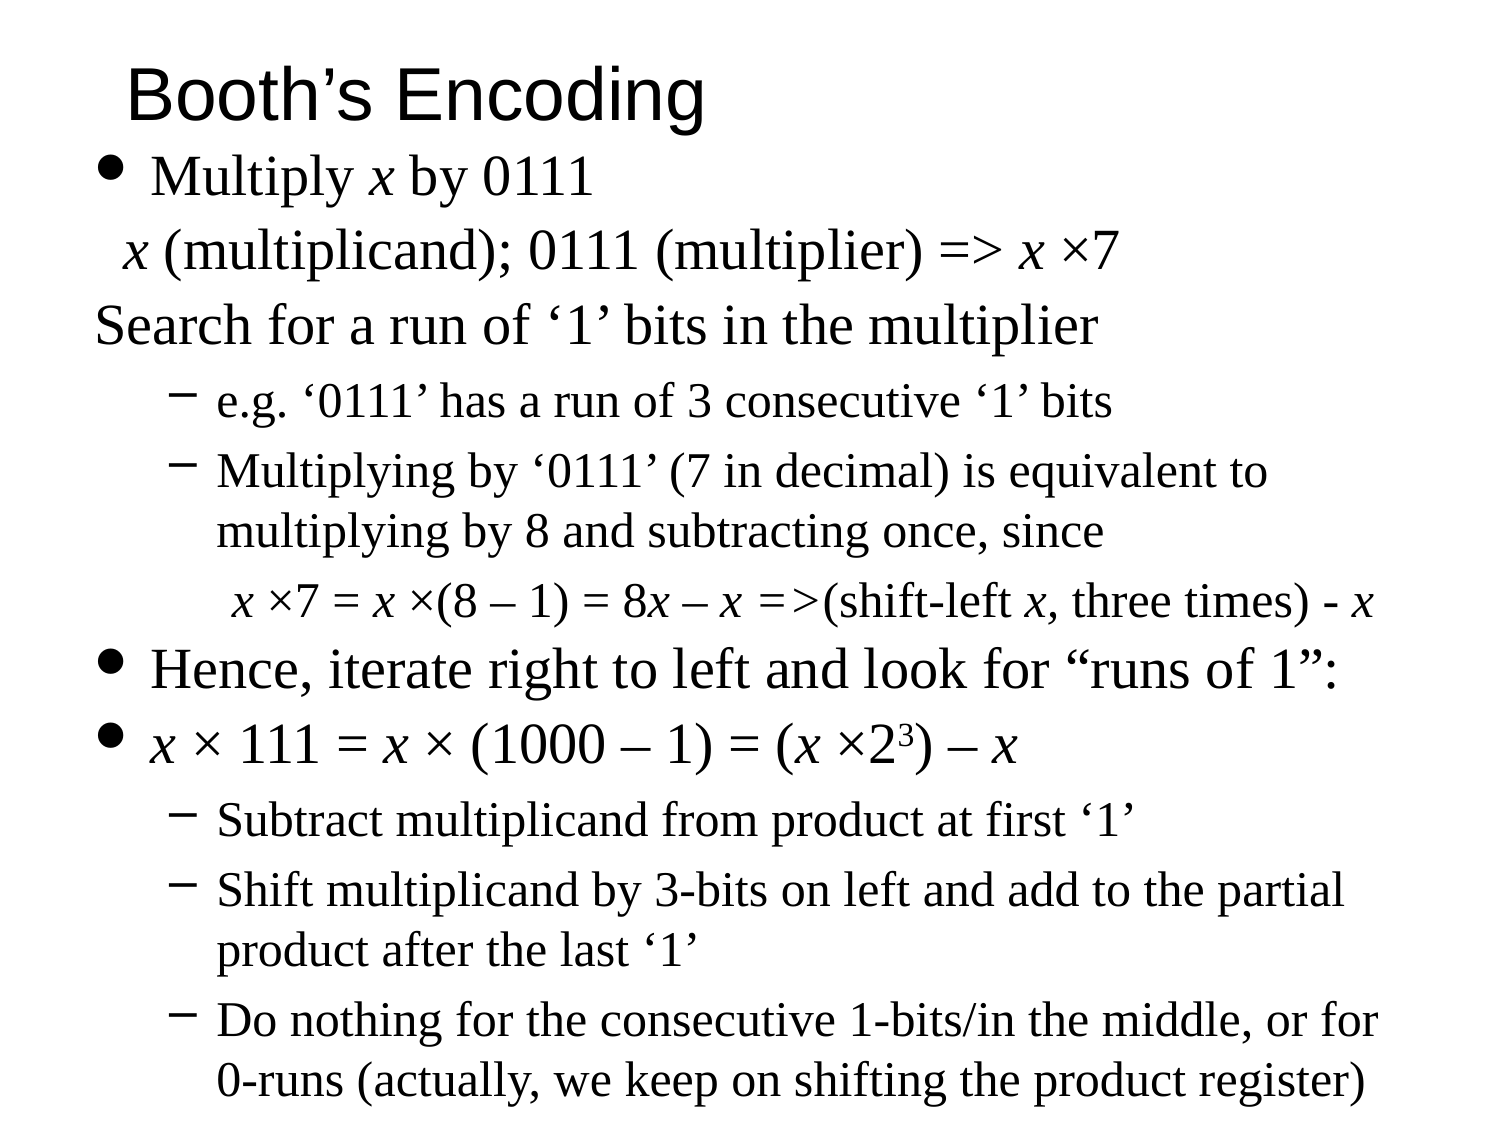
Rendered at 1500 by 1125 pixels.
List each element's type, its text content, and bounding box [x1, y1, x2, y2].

title Booth’s Encoding [109, 18, 1436, 137]
list Multiply x by 0111 x (multiplicand); 0111 (multiplier) => x ×7 Search for a run of ‘1’ bits in the multiplier e.g. ‘0111’ has a run of 3 consecutive ‘1’ bits Multiplying by ‘0111’ (7 in decimal) is equivalent to multiplying by 8 and subtracting once, since x ×7 = x ×(8 – 1) = 8x – x =>(shift-left x, three times) - x Hence, iterate right to left and look for “runs of 1”: x × 111 = x × (1000 – 1) = (x ×23) – x Subtract multiplicand from product at first ‘1’ Shift multiplicand by 3-bits on left and add to the partial product after the last ‘1’ Do nothing for the consecutive 1-bits/in the middle, or for 0-runs (actually, we keep on shifting the product register) [64, 137, 1436, 813]
